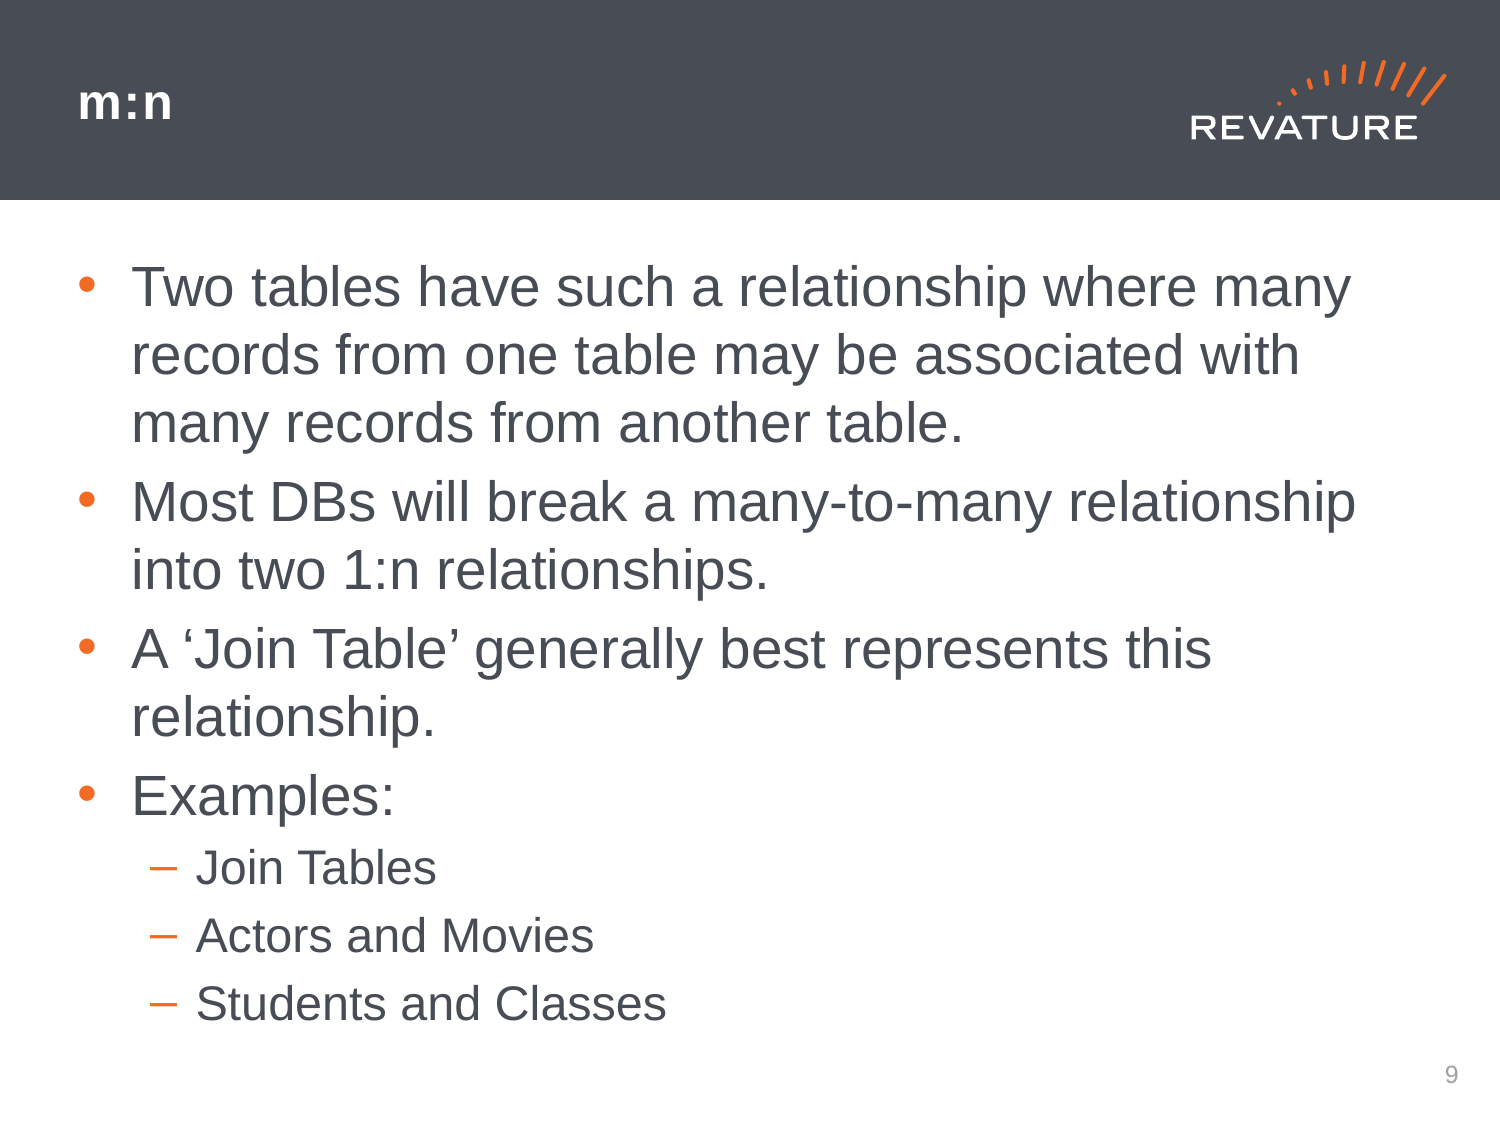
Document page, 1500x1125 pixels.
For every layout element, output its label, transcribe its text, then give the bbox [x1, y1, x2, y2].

list Two tables have such a relationship where many records from one table may be associated with many records from another table. Most DBs will break a many-to-many relationship into two 1:n relationships. A ‘Join Table’ generally best represents this relationship. Examples: Join Tables Actors and Movies Students and Classes [62, 243, 1438, 1044]
slide_number 8 [1332, 1043, 1474, 1104]
title m:n [62, 0, 1084, 200]
